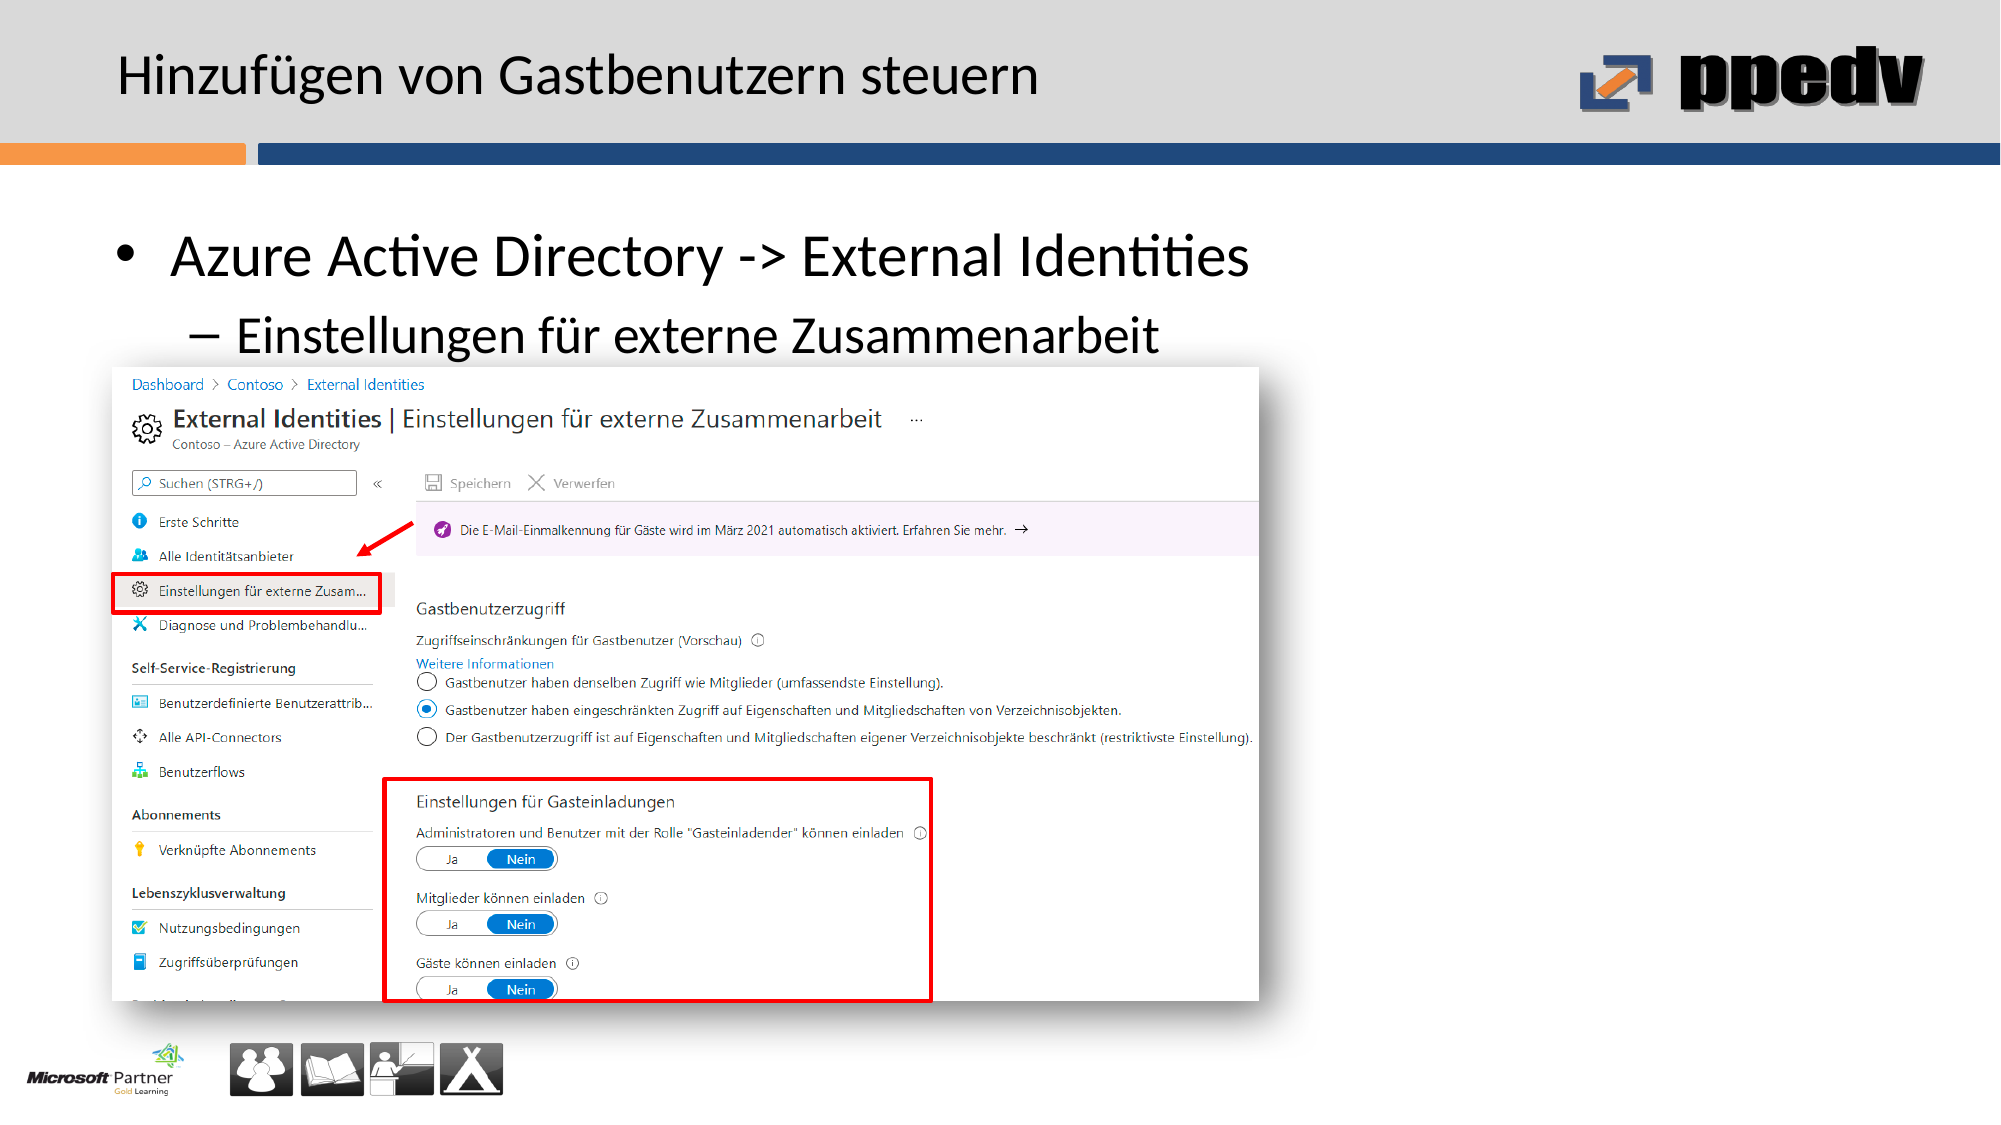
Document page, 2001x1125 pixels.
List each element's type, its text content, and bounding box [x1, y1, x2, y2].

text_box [355, 522, 414, 557]
picture [7, 1023, 528, 1118]
title Hinzufügen von Gastbenutzern steuern [102, 5, 1520, 138]
picture [112, 367, 1259, 1002]
picture [1566, 40, 1953, 123]
list Azure Active Directory -> External Identities Einstellungen für externe Zusammenarbeit [99, 208, 1900, 373]
